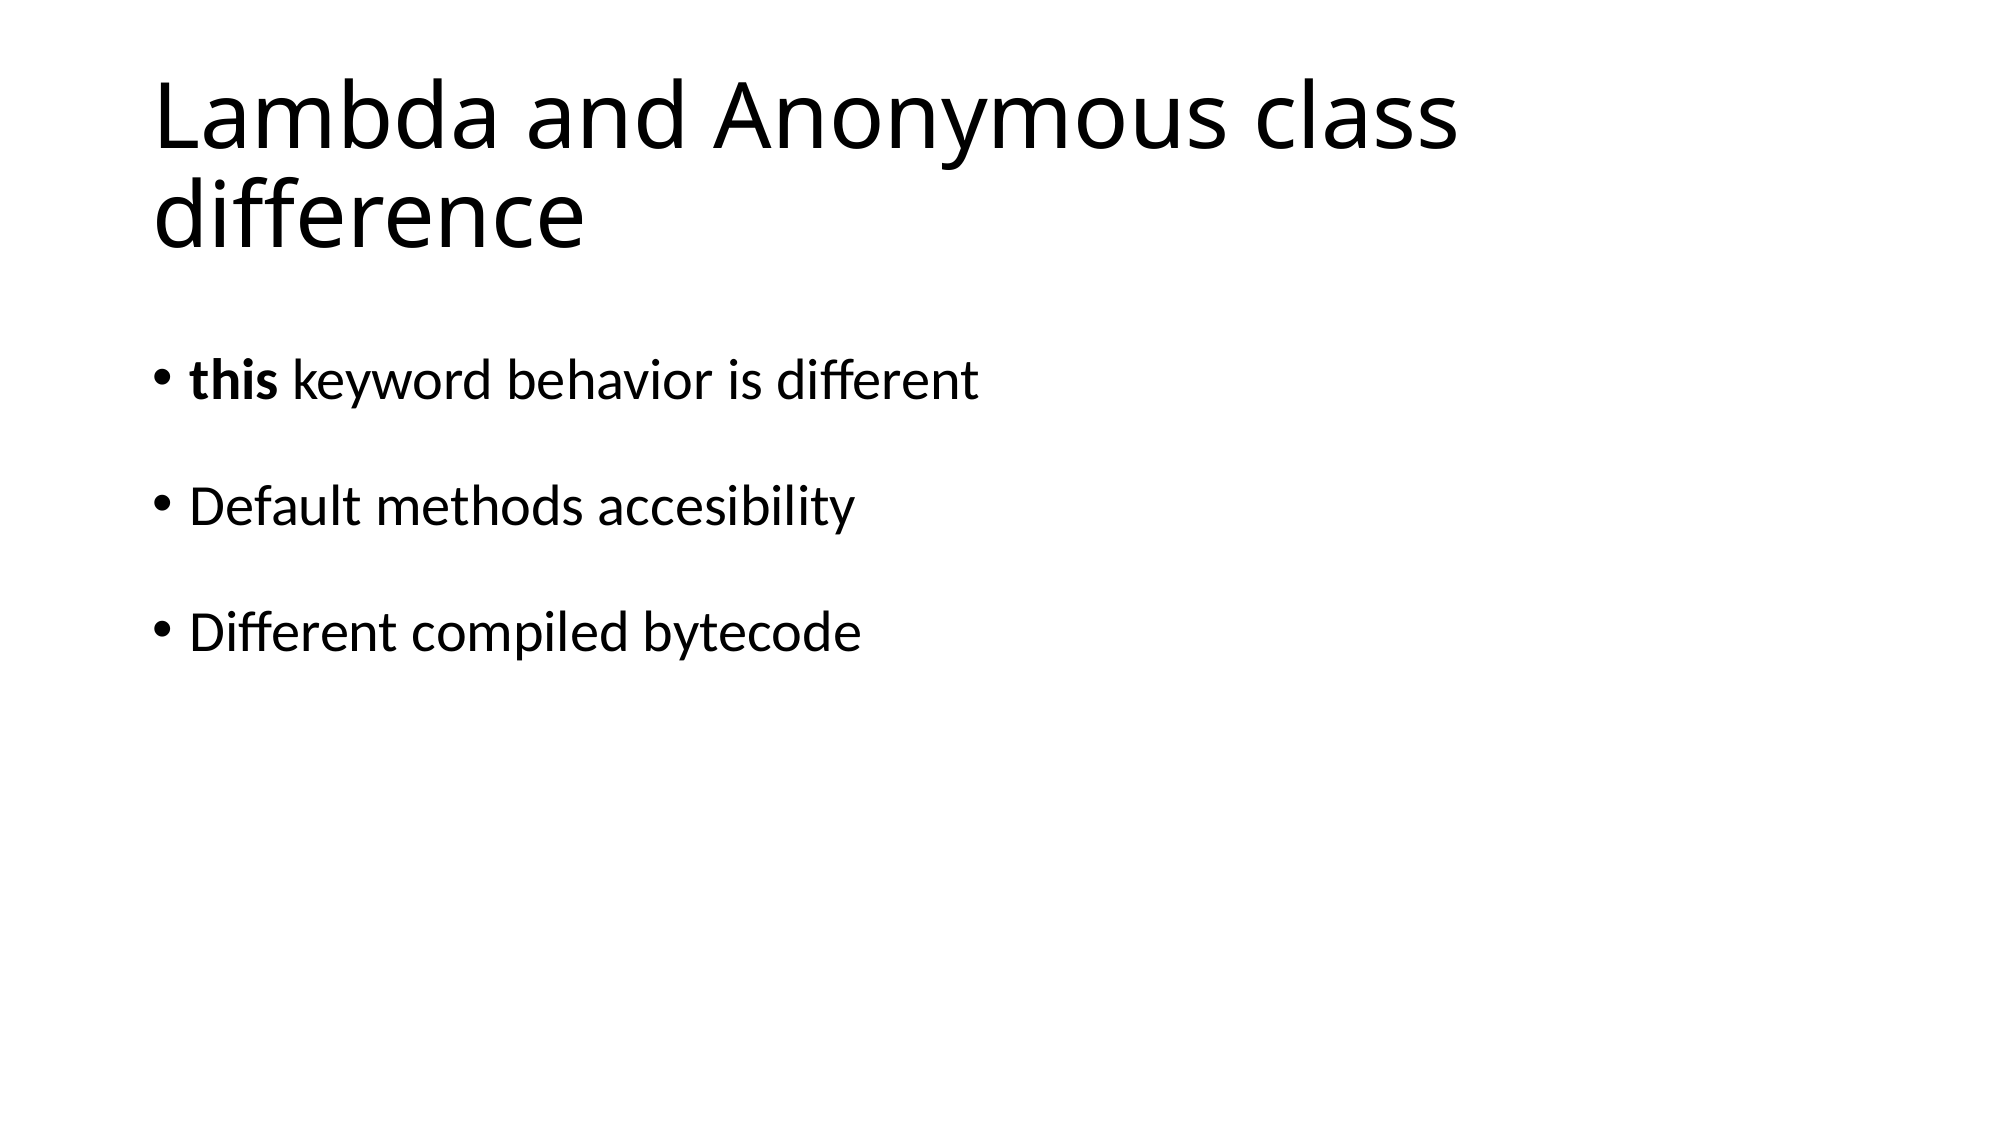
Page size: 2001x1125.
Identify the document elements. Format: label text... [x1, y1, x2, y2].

list this keyword behavior is different Default methods accesibility Different compiled bytecode [137, 299, 1863, 1014]
title Lambda and Anonymous class difference [137, 59, 1863, 278]
